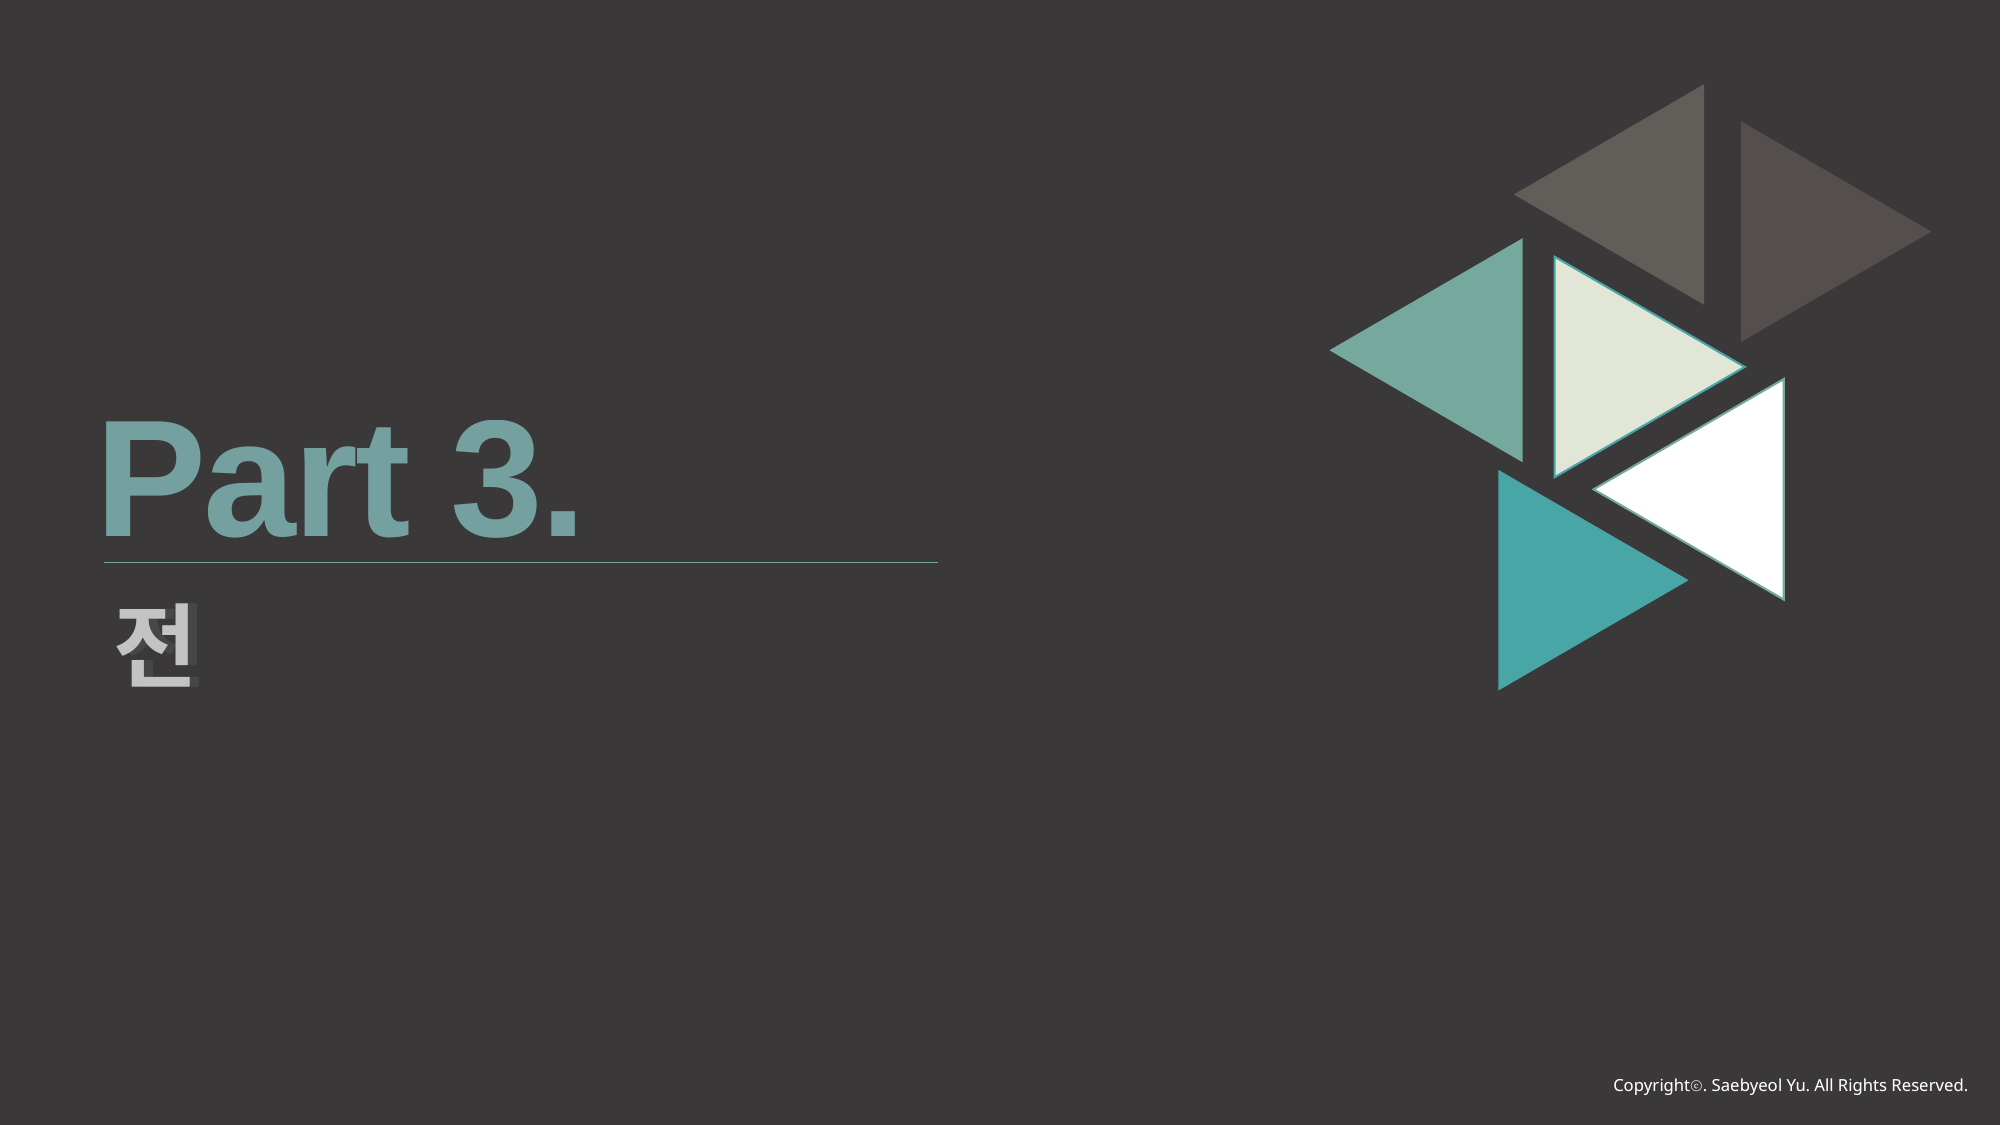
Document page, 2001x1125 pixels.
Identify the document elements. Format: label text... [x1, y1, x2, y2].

text_box Copyrightⓒ. Saebyeol Yu. All Rights Reserved. [1598, 1067, 1984, 1102]
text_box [95, 580, 225, 708]
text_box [1331, 84, 1932, 691]
text_box Part 3. [80, 362, 602, 578]
